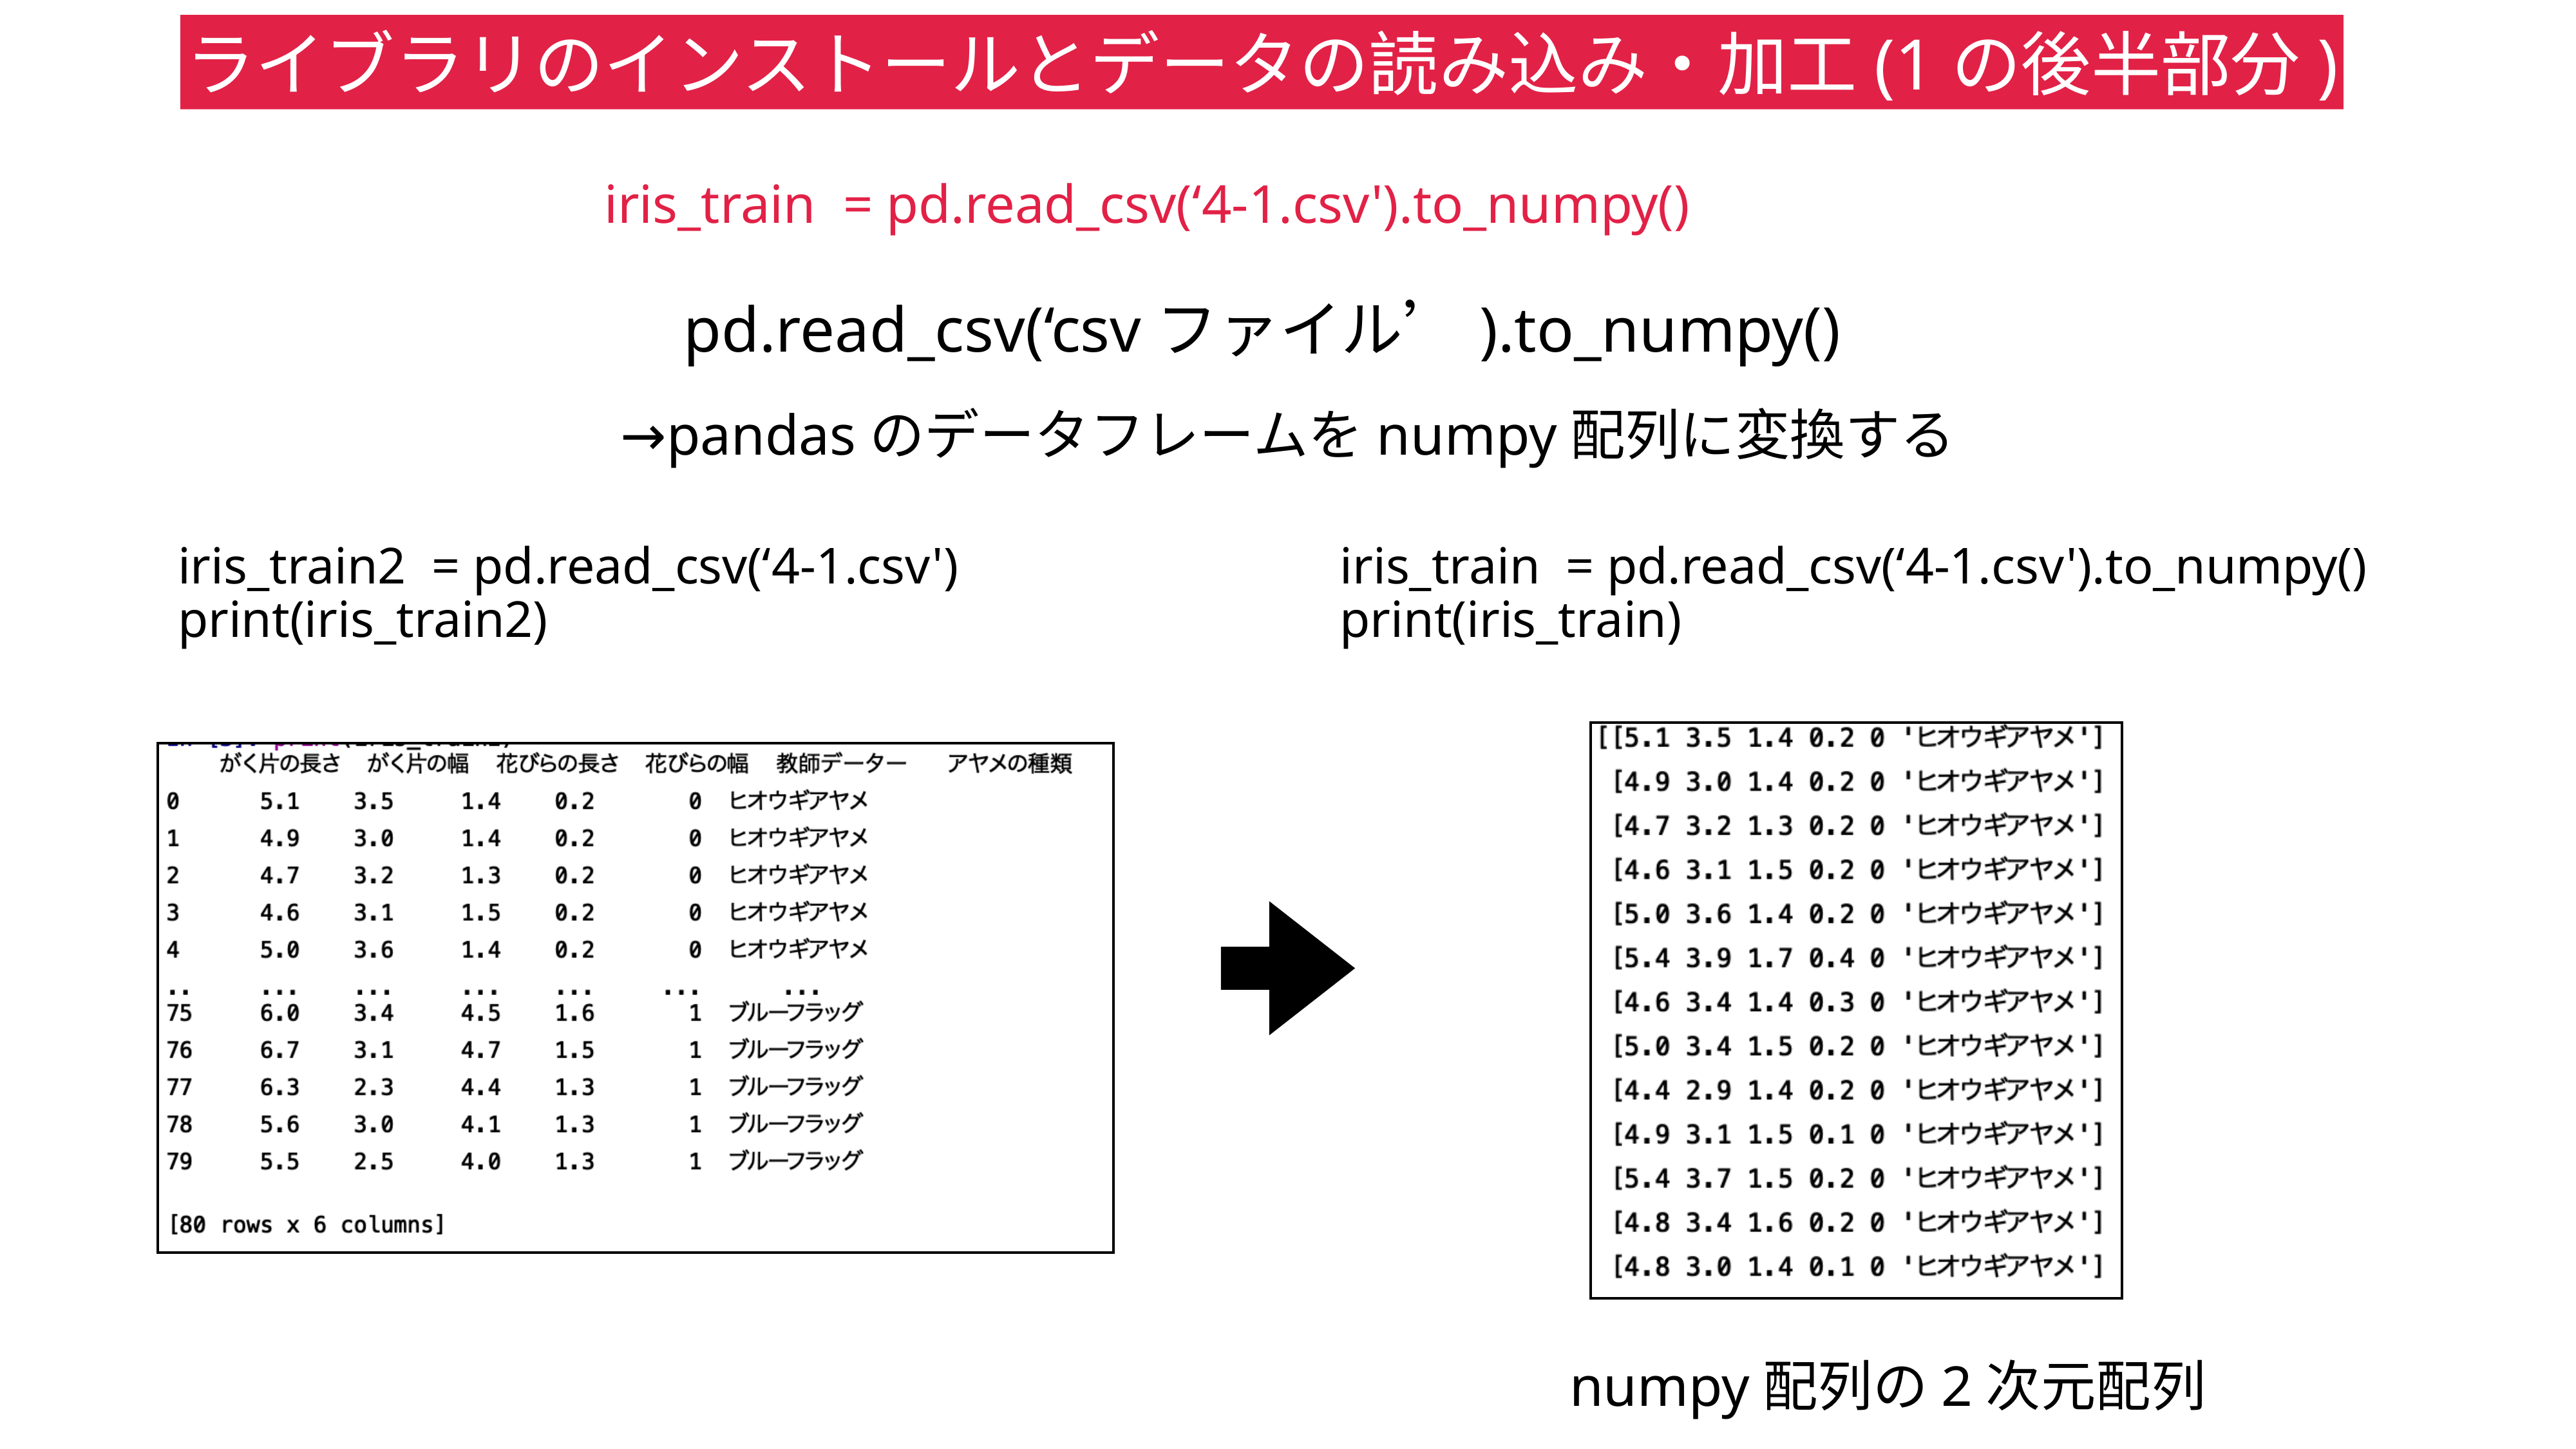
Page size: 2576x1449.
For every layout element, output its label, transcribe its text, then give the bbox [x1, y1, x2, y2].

text_box iris_train2 = pd.read_csv(‘4-1.csv') print(iris_train2) [172, 535, 964, 654]
text_box [1220, 901, 1356, 1036]
picture [159, 744, 1113, 1251]
text_box iris_train = pd.read_csv(‘4-1.csv').to_numpy() print(iris_train) [1334, 535, 2373, 654]
text_box ライブラリのインストールとデータの読み込み・加工(1の後半部分) [180, 15, 2344, 109]
text_box numpy配列の2次元配列 [1564, 1345, 2212, 1423]
text_box pd.read_csv(‘csvファイル’).to_numpy() [677, 285, 1846, 370]
text_box iris_train = pd.read_csv(‘4-1.csv').to_numpy() [599, 109, 1696, 240]
text_box →pandasのデータフレームをnumpy配列に変換する [615, 395, 1961, 472]
picture [1591, 723, 2121, 1297]
